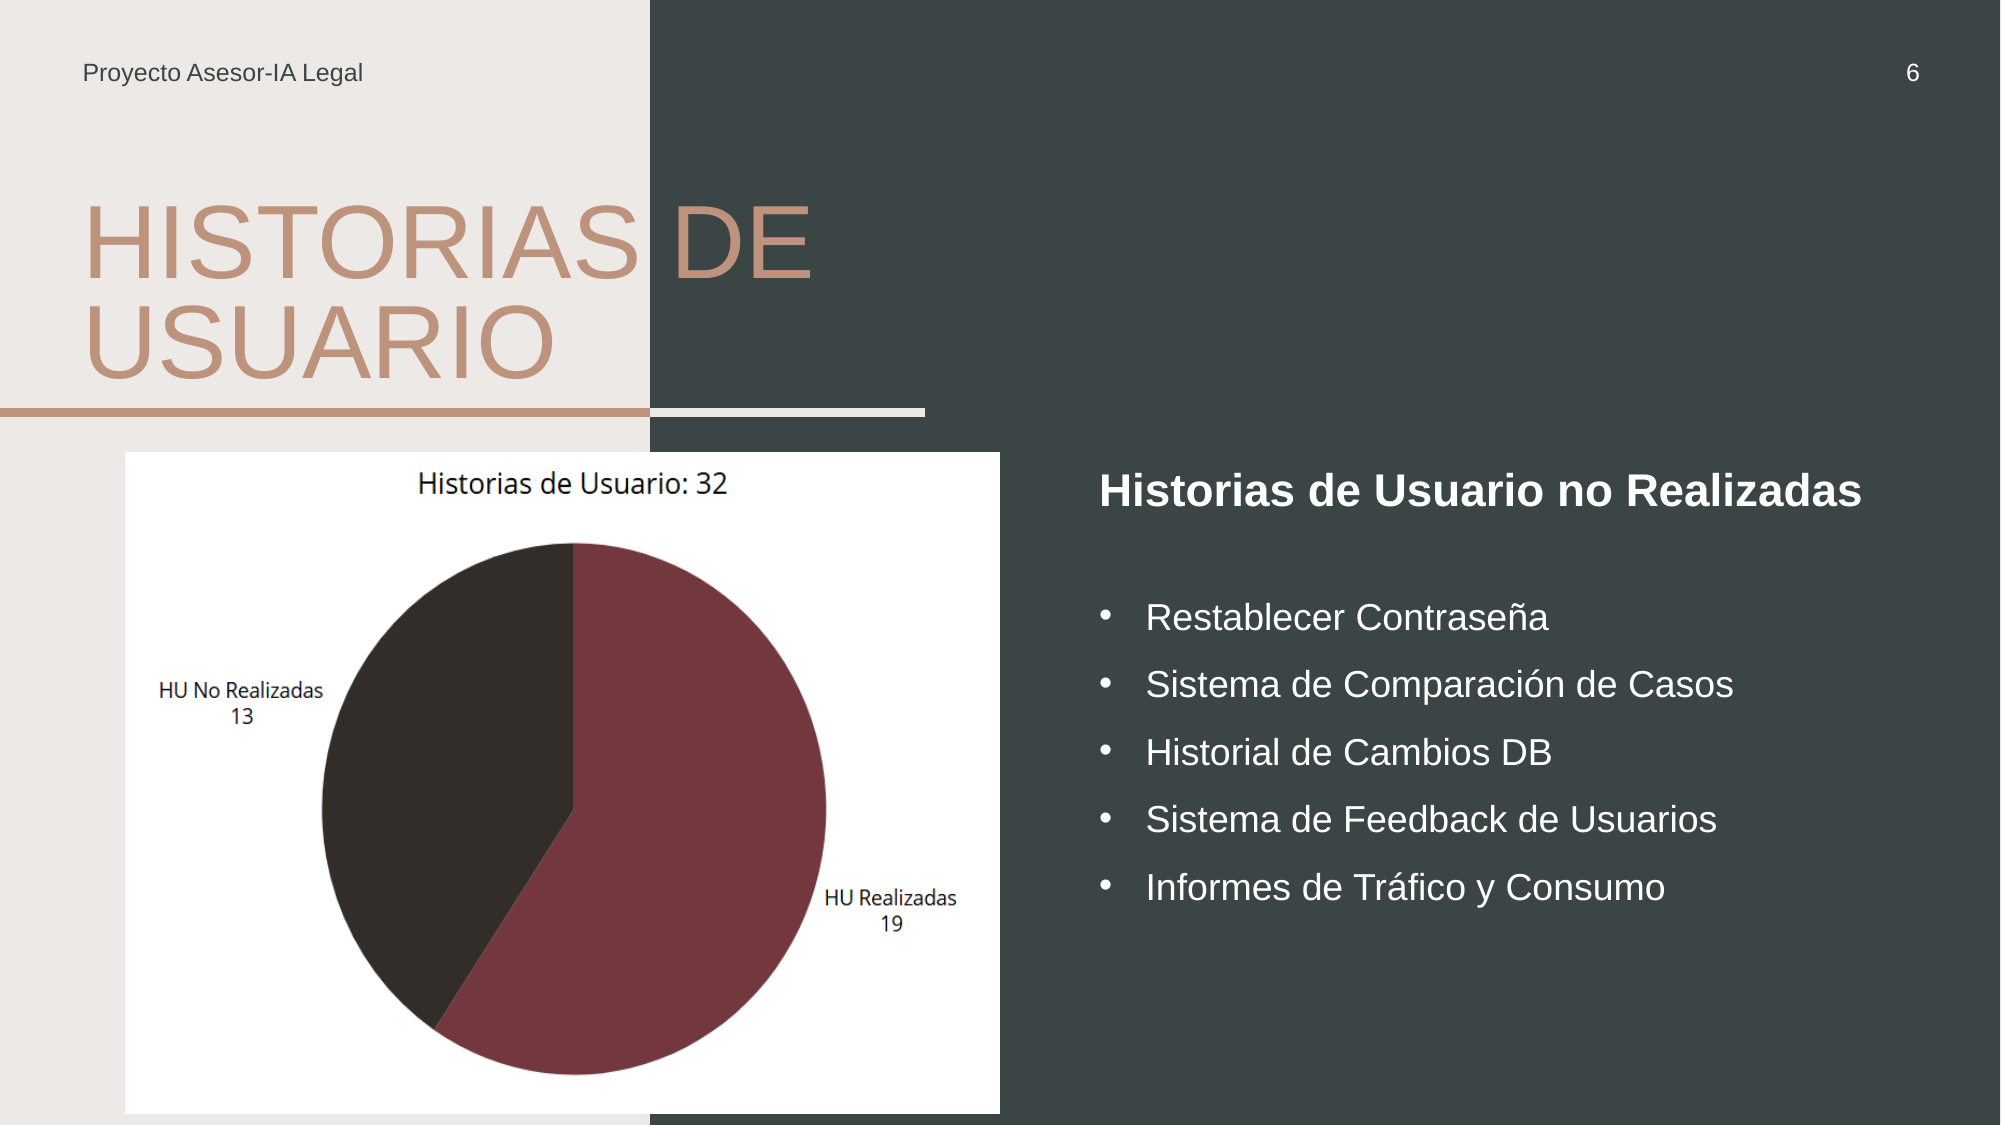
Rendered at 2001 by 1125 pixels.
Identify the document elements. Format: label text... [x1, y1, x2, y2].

text_box Restablecer Contraseña Sistema de Comparación de Casos Historial de Cambios DB Sistema de Feedback de Usuarios Informes de Tráfico y Consumo [1084, 562, 1845, 996]
footer Proyecto Asesor-IA Legal [67, 49, 813, 95]
text_box Historias de Usuario no Realizadas [1084, 452, 1935, 534]
title Historias de usuario [67, 191, 858, 330]
slide_number 6 [1660, 49, 1935, 95]
picture [124, 452, 1000, 1114]
